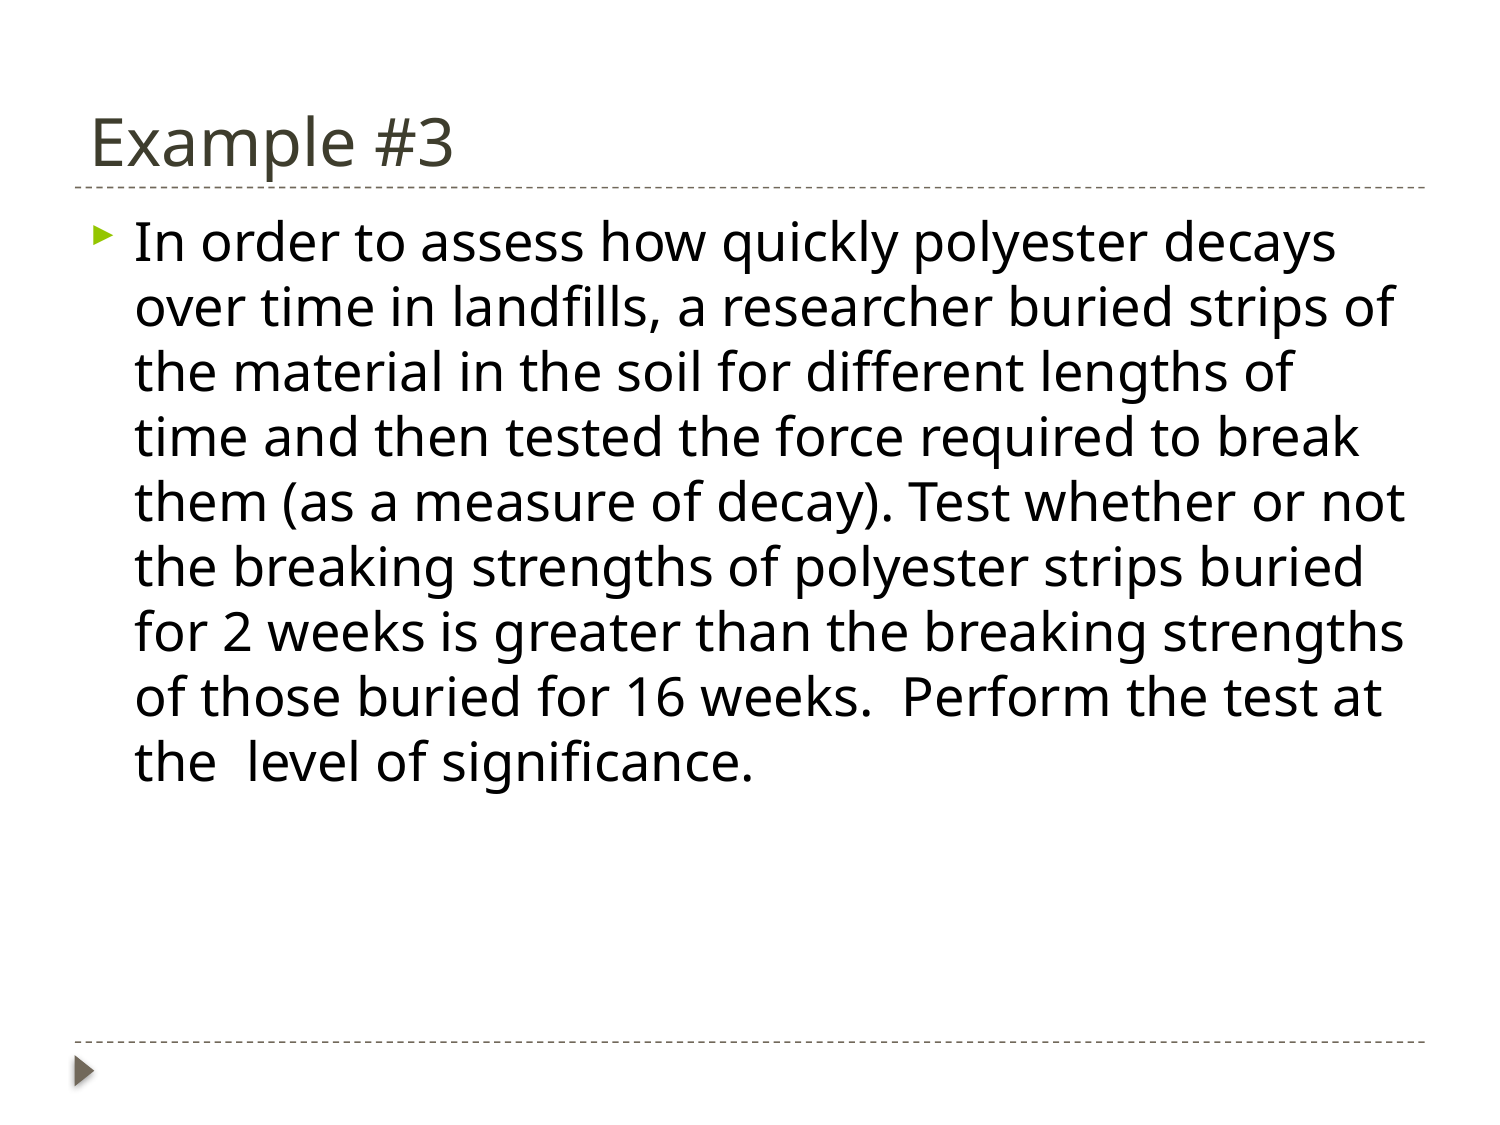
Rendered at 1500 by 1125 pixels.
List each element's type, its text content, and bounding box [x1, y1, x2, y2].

title Example #3 [75, 24, 1425, 188]
